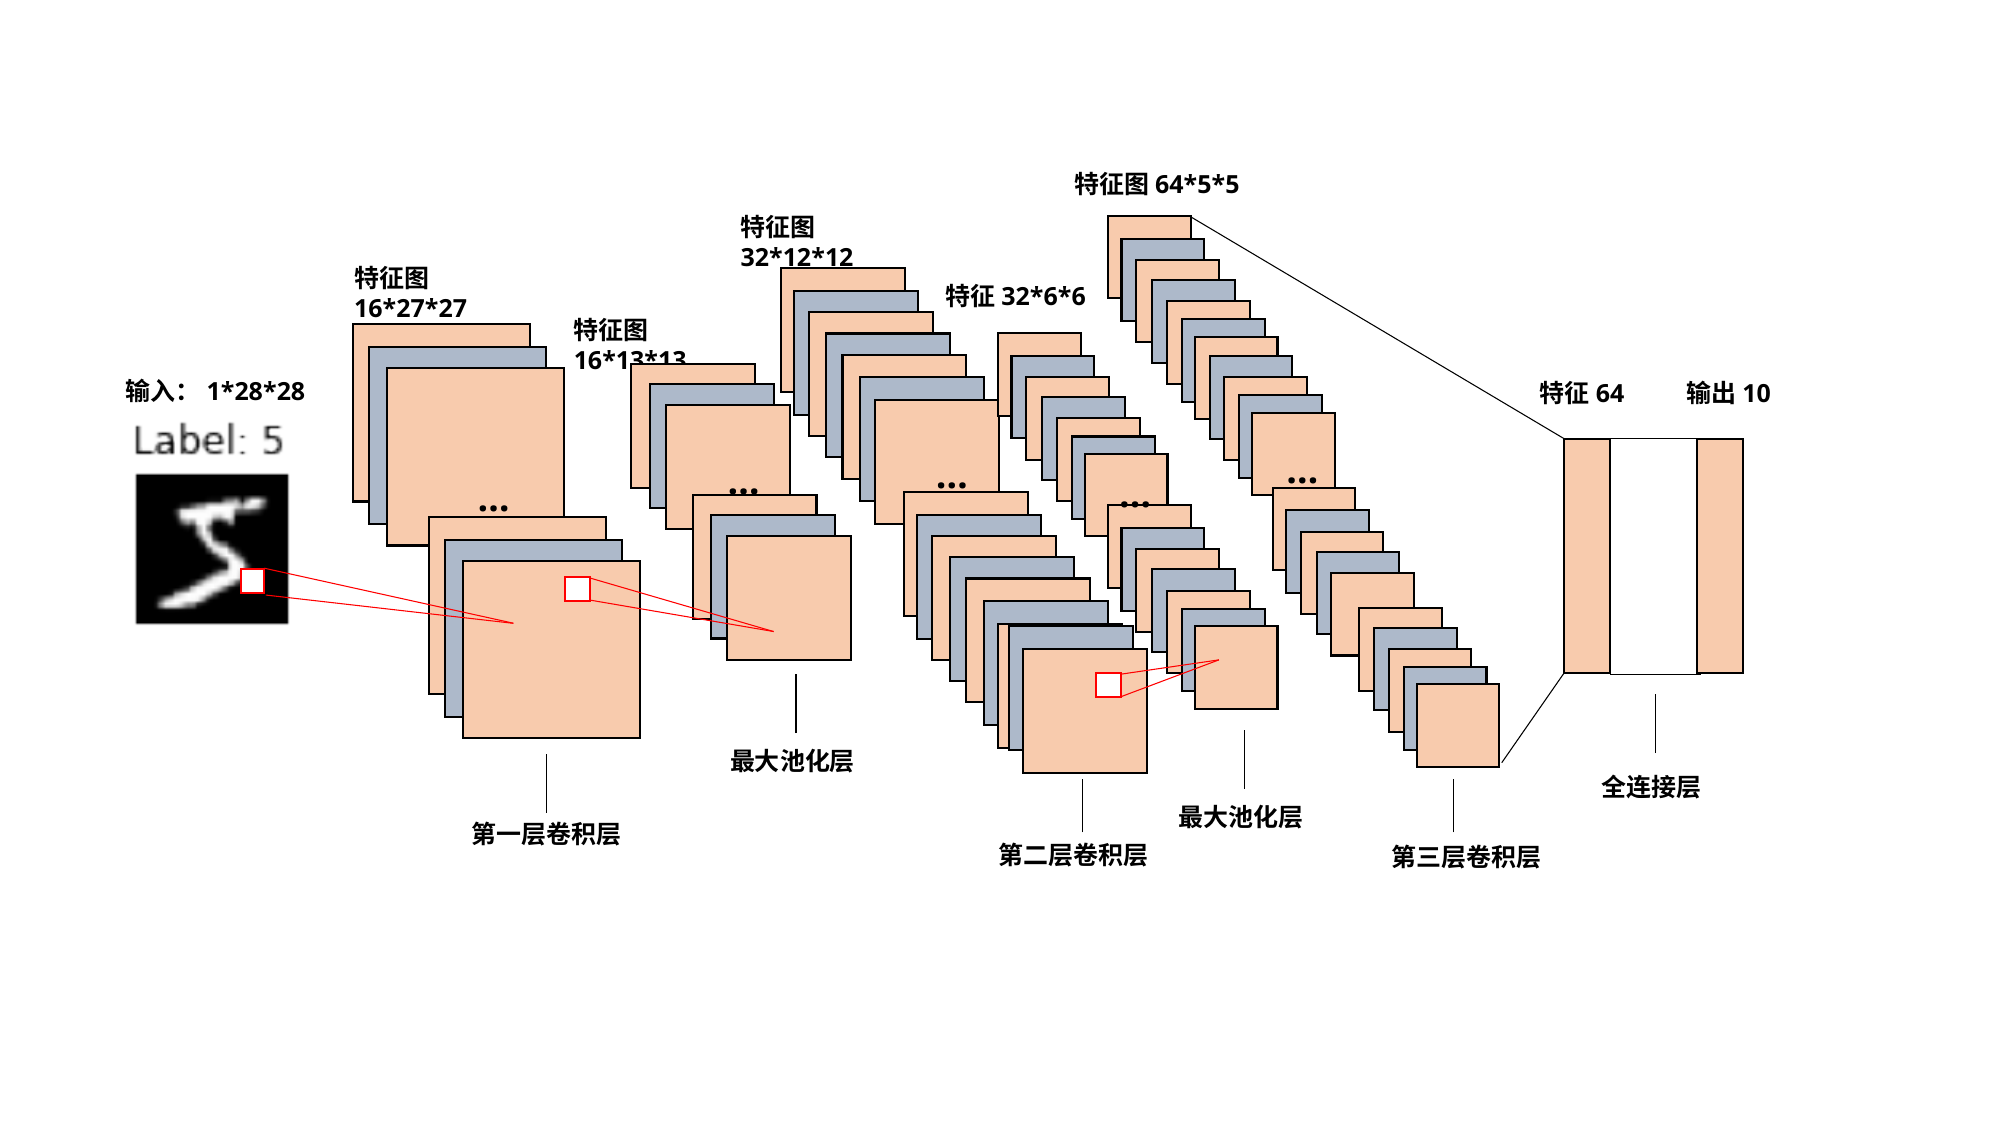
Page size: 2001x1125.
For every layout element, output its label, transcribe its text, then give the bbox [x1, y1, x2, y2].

text_box [1084, 453, 1169, 537]
text_box [983, 600, 1109, 726]
text_box [997, 332, 1082, 417]
text_box [1120, 238, 1189, 322]
text_box [428, 624, 444, 695]
text_box [564, 576, 586, 602]
text_box [649, 383, 775, 509]
text_box [444, 539, 623, 568]
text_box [1501, 673, 1564, 763]
text_box [1696, 438, 1744, 674]
text_box [1330, 572, 1415, 657]
text_box [780, 279, 906, 393]
text_box [1135, 548, 1220, 633]
text_box [1025, 376, 1110, 461]
text_box [368, 346, 547, 525]
text_box [1181, 318, 1189, 403]
text_box [1194, 625, 1279, 710]
text_box [1358, 607, 1443, 692]
text_box [997, 623, 1123, 749]
text_box [1181, 608, 1266, 659]
text_box [1285, 509, 1370, 594]
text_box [265, 595, 513, 624]
text_box [1300, 531, 1384, 615]
text_box [1107, 215, 1189, 299]
text_box [1238, 439, 1251, 479]
text_box 输出10 [1671, 370, 1796, 415]
text_box [710, 514, 836, 576]
text_box 特征图32*12*12 [725, 204, 938, 279]
text_box [1388, 648, 1472, 733]
text_box 第一层卷积层 [457, 811, 645, 856]
text_box [965, 577, 1091, 703]
text_box [726, 535, 852, 661]
text_box [1010, 355, 1095, 439]
text_box [949, 556, 1075, 682]
text_box 特征图64*5*5 [1059, 161, 1271, 206]
text_box [1008, 625, 1134, 751]
text_box [428, 516, 607, 568]
text_box [916, 514, 1042, 640]
text_box [841, 354, 967, 480]
text_box 特征图16*27*27 [339, 255, 551, 331]
text_box … [1271, 439, 1360, 499]
text_box 特征图16*13*13 [559, 307, 771, 382]
text_box [1151, 568, 1236, 653]
text_box [1022, 648, 1148, 774]
text_box [859, 376, 985, 502]
text_box [1135, 259, 1189, 343]
text_box [1223, 439, 1238, 461]
text_box [1166, 300, 1189, 385]
text_box [1166, 590, 1251, 659]
picture [111, 401, 301, 658]
text_box [793, 290, 919, 416]
text_box [1251, 439, 1271, 496]
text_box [586, 576, 774, 599]
text_box [1107, 523, 1192, 589]
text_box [586, 599, 774, 632]
text_box 特征32*6*6 [930, 273, 1120, 319]
text_box … [462, 466, 551, 516]
text_box [874, 399, 1000, 525]
text_box [630, 363, 756, 489]
text_box 第二层卷积层 [983, 831, 1167, 877]
text_box 特征64 [1564, 370, 1650, 415]
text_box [1121, 659, 1219, 697]
text_box [1416, 683, 1500, 768]
text_box [444, 624, 462, 718]
text_box 最大池化层 [715, 738, 873, 783]
text_box [903, 491, 1029, 617]
text_box [1316, 551, 1400, 635]
text_box [1272, 499, 1356, 571]
text_box [692, 494, 818, 576]
text_box … [712, 449, 801, 510]
text_box [1373, 627, 1458, 711]
text_box [1056, 417, 1141, 502]
text_box [808, 311, 934, 437]
text_box [710, 632, 726, 640]
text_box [264, 568, 514, 624]
text_box 全连接层 [1587, 763, 1730, 809]
text_box [1041, 396, 1126, 481]
text_box … [921, 443, 1010, 504]
text_box 输入：1*28*28 [111, 368, 323, 414]
text_box [1120, 527, 1205, 612]
text_box [1071, 435, 1156, 520]
text_box [386, 367, 565, 547]
text_box [1095, 672, 1122, 698]
text_box [462, 560, 641, 739]
text_box 最大池化层 [1164, 793, 1322, 839]
text_box [665, 404, 791, 530]
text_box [1189, 215, 1564, 439]
text_box [1563, 438, 1611, 674]
text_box [1151, 279, 1189, 364]
text_box [931, 535, 1057, 661]
text_box … [1104, 462, 1193, 523]
text_box 第三层卷积层 [1376, 833, 1564, 879]
text_box [825, 332, 951, 458]
text_box [352, 331, 531, 503]
text_box [1403, 666, 1488, 751]
